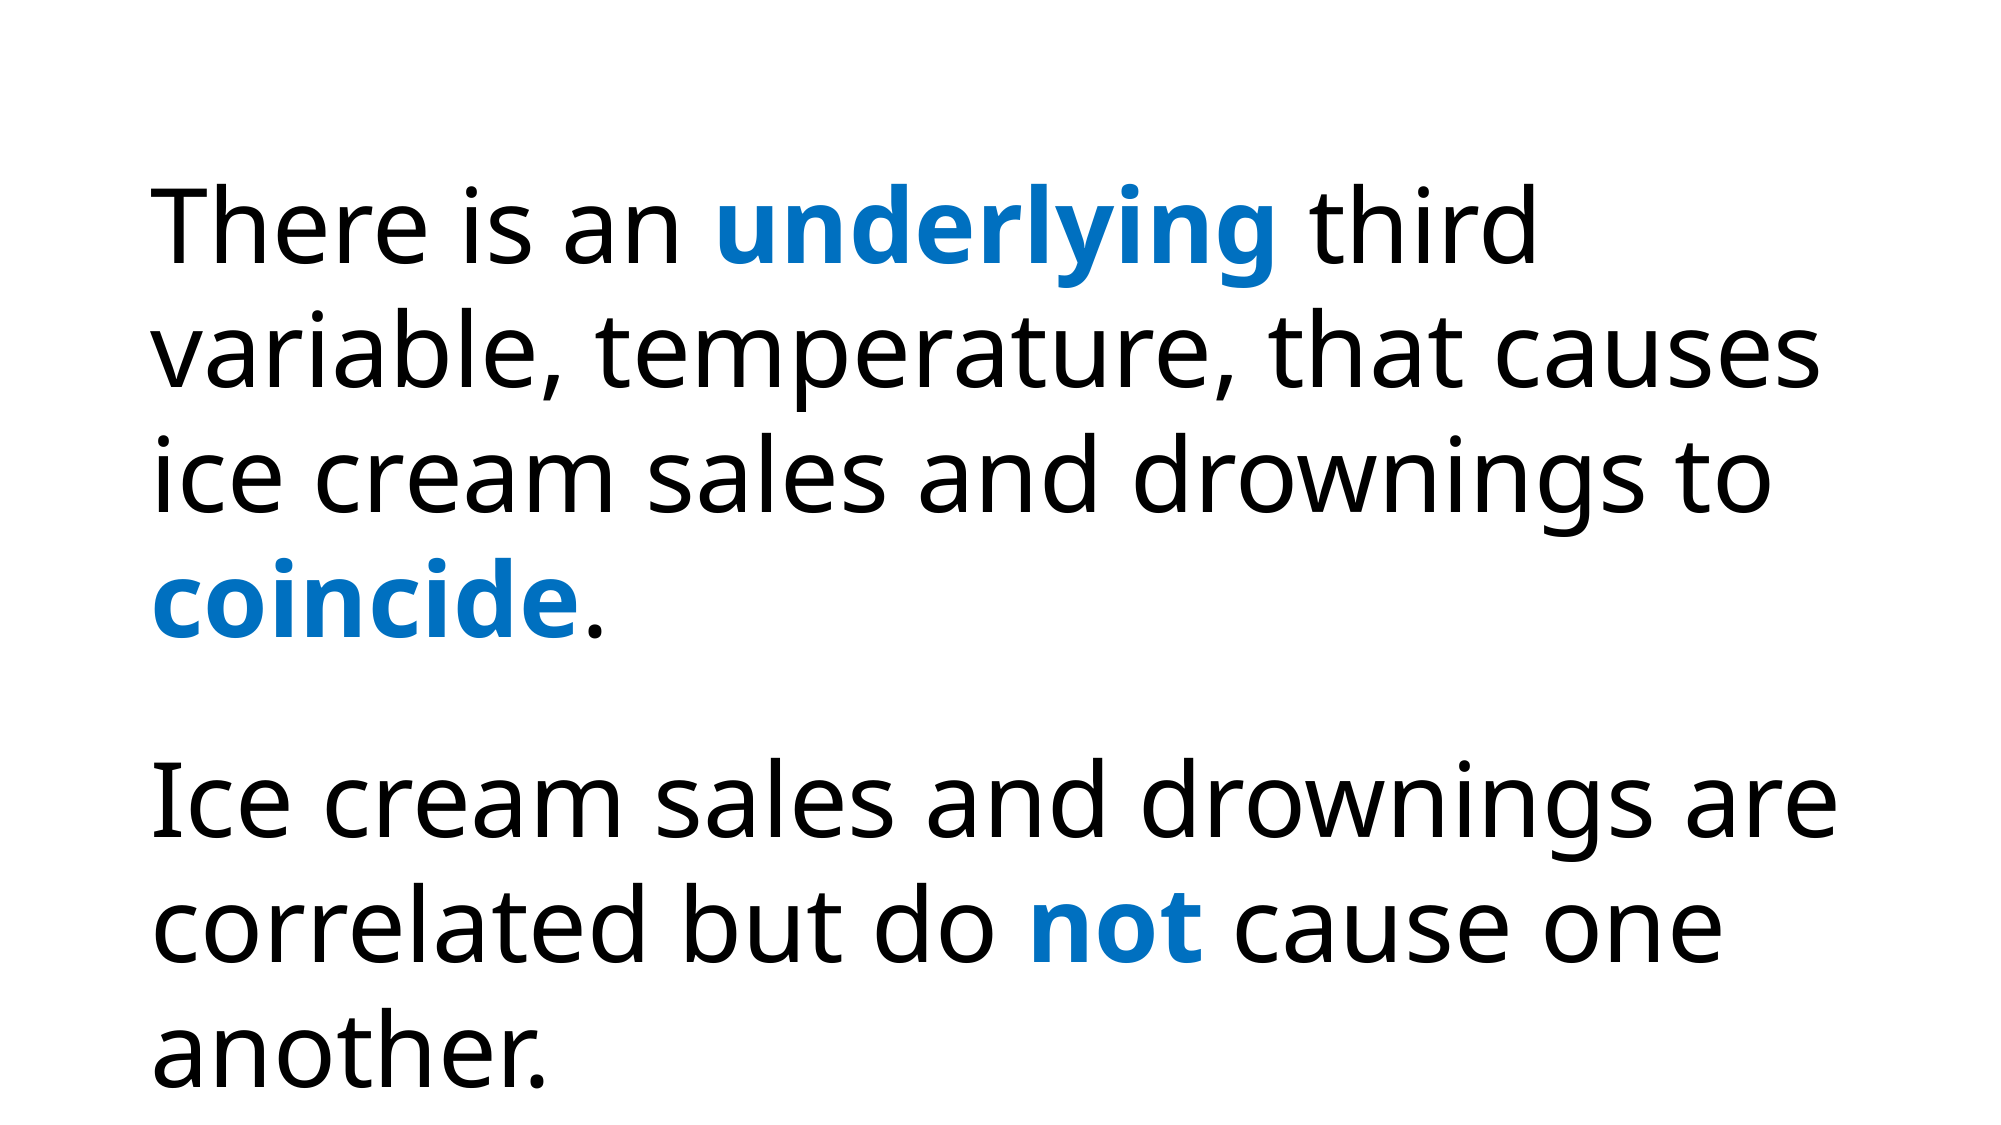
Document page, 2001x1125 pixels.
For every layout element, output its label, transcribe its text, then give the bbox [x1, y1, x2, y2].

text_box There is an underlying third variable, temperature, that causes ice cream sales and drownings to coincide. Ice cream sales and drownings are correlated but do not cause one another. [135, 151, 1926, 1116]
